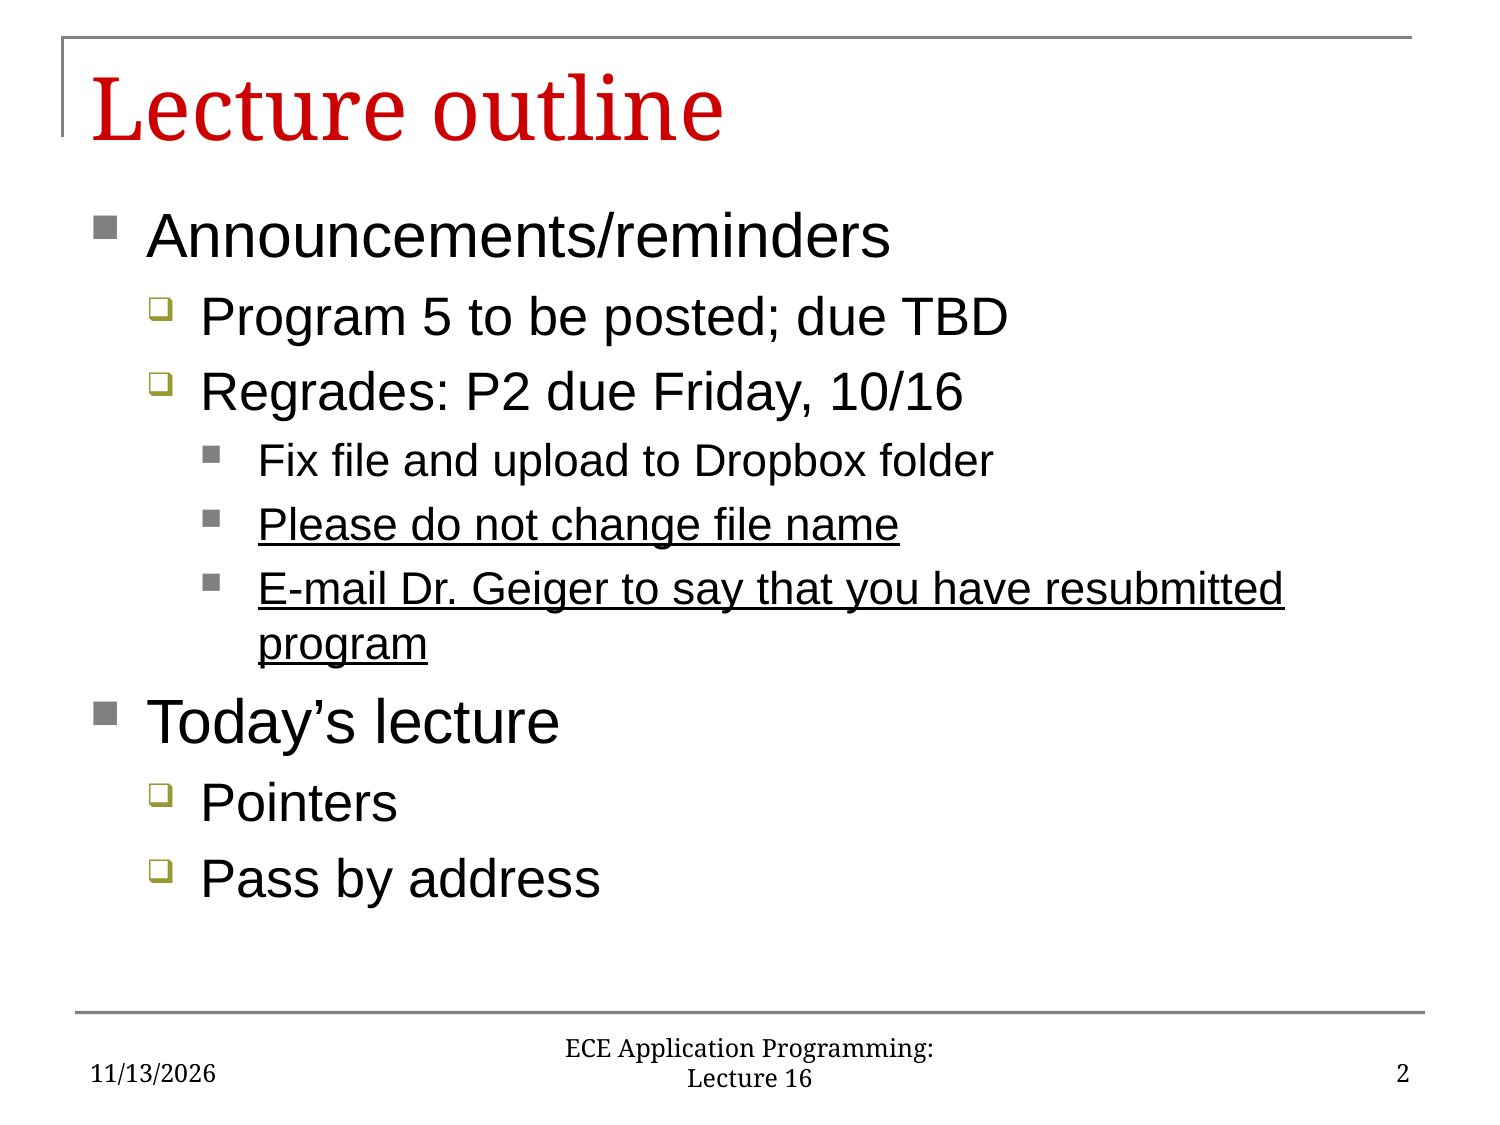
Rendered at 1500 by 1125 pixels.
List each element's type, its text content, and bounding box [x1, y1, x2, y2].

footer ECE Application Programming: Lecture 16 [512, 1024, 988, 1101]
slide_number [74, 1023, 426, 1100]
slide_number 2 [1074, 1023, 1426, 1100]
title Lecture outline [75, 45, 1425, 163]
list Announcements/reminders Program 5 to be posted; due TBD Regrades: P2 due Friday, 10/16 Fix file and upload to Dropbox folder Please do not change file name E-mail Dr. Geiger to say that you have resubmitted program Today’s lecture Pointers Pass by address [75, 187, 1425, 1006]
